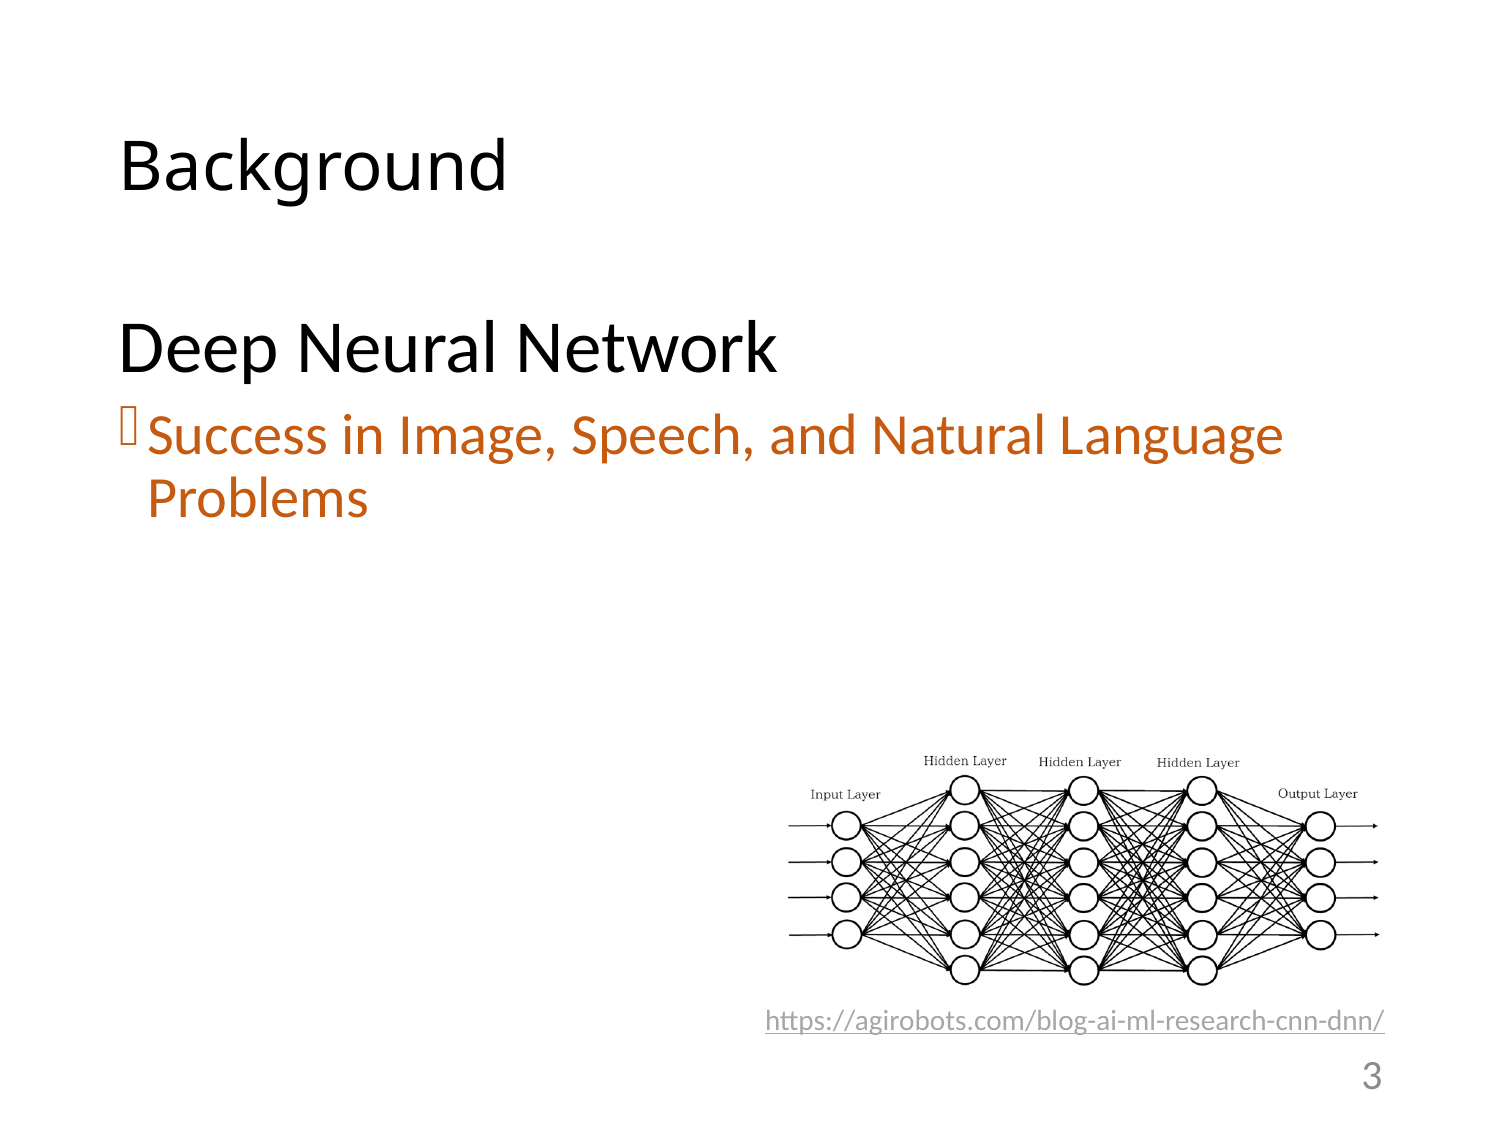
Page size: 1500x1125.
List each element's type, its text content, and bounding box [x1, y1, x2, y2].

list Deep Neural Network Success in Image, Speech, and Natural Language Problems [103, 299, 1398, 1014]
title Background [103, 60, 1398, 278]
text_box https://agirobots.com/blog-ai-ml-research-cnn-dnn/ [750, 994, 1444, 1044]
picture [771, 735, 1398, 995]
slide_number 3 [1060, 1044, 1398, 1103]
